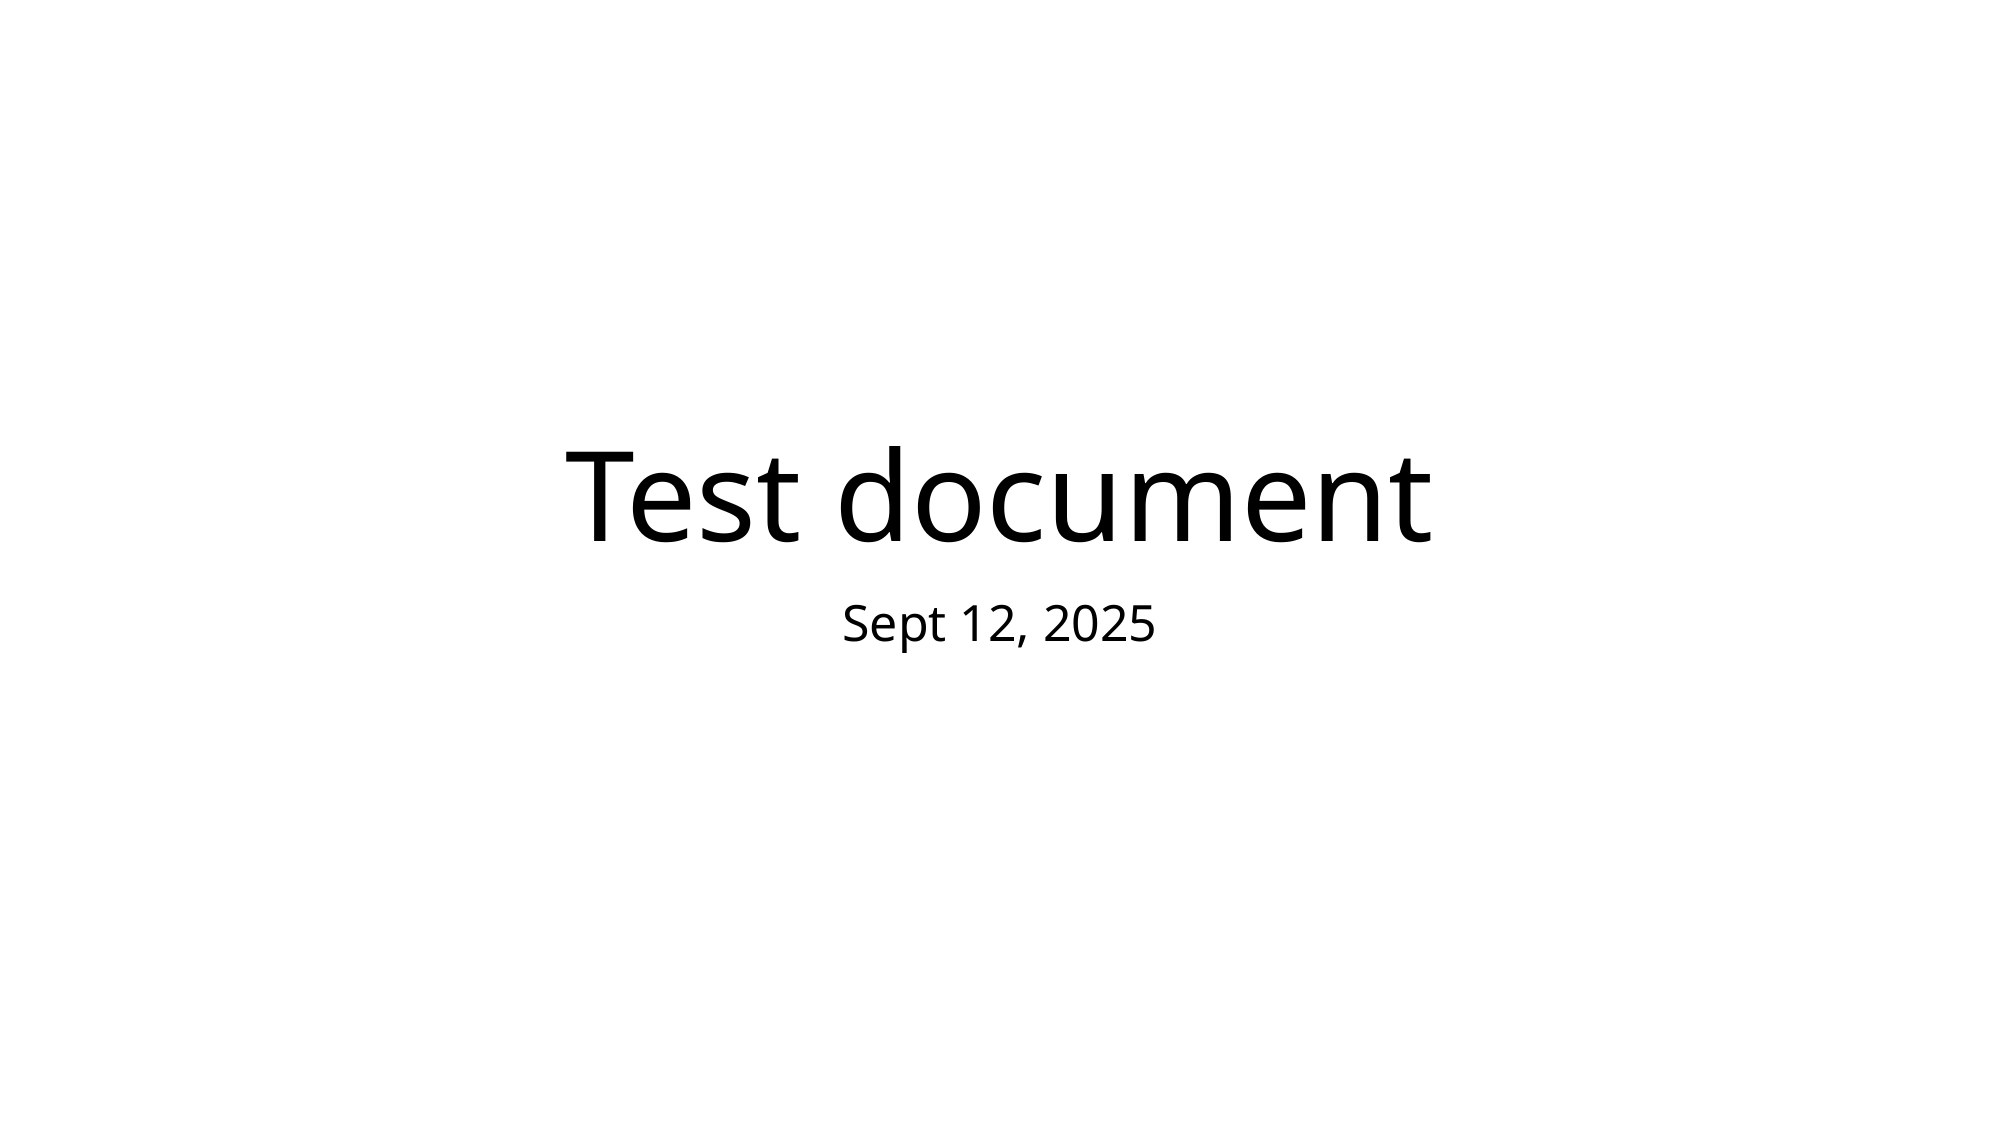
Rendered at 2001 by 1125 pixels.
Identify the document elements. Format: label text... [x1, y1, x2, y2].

subtitle Sept 12, 2025 [249, 590, 1750, 863]
title Test document [249, 184, 1750, 576]
